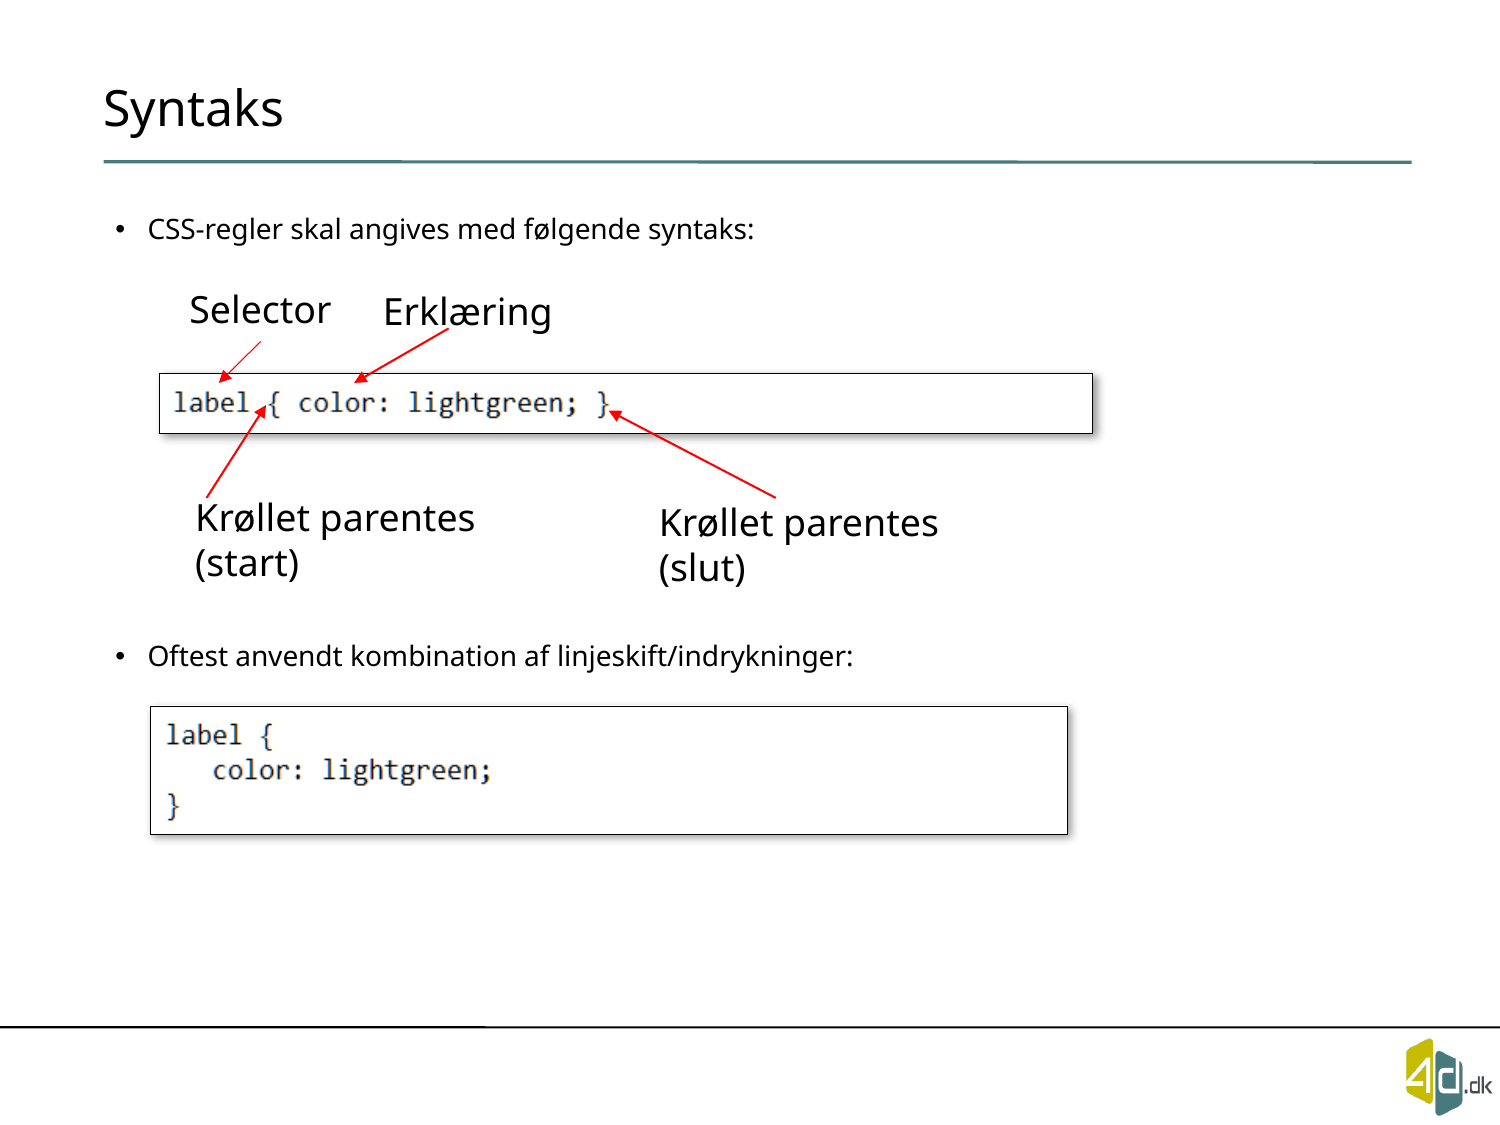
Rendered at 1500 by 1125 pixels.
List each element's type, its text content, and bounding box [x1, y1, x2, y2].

text_box Erklæring [368, 280, 568, 341]
picture [159, 373, 1093, 434]
picture [1399, 1033, 1497, 1122]
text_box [206, 405, 266, 498]
text_box Krøllet parentes (slut) [643, 491, 1020, 597]
text_box Selector [174, 278, 347, 339]
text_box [354, 328, 449, 383]
list CSS-regler skal angives med følgende syntaks: Oftest anvendt kombination af linjeskift/indrykninger: [100, 208, 1289, 988]
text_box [218, 341, 261, 383]
title Syntaks [88, 59, 1412, 162]
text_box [608, 410, 776, 498]
text_box Krøllet parentes (start) [180, 486, 557, 592]
picture [149, 705, 1068, 835]
